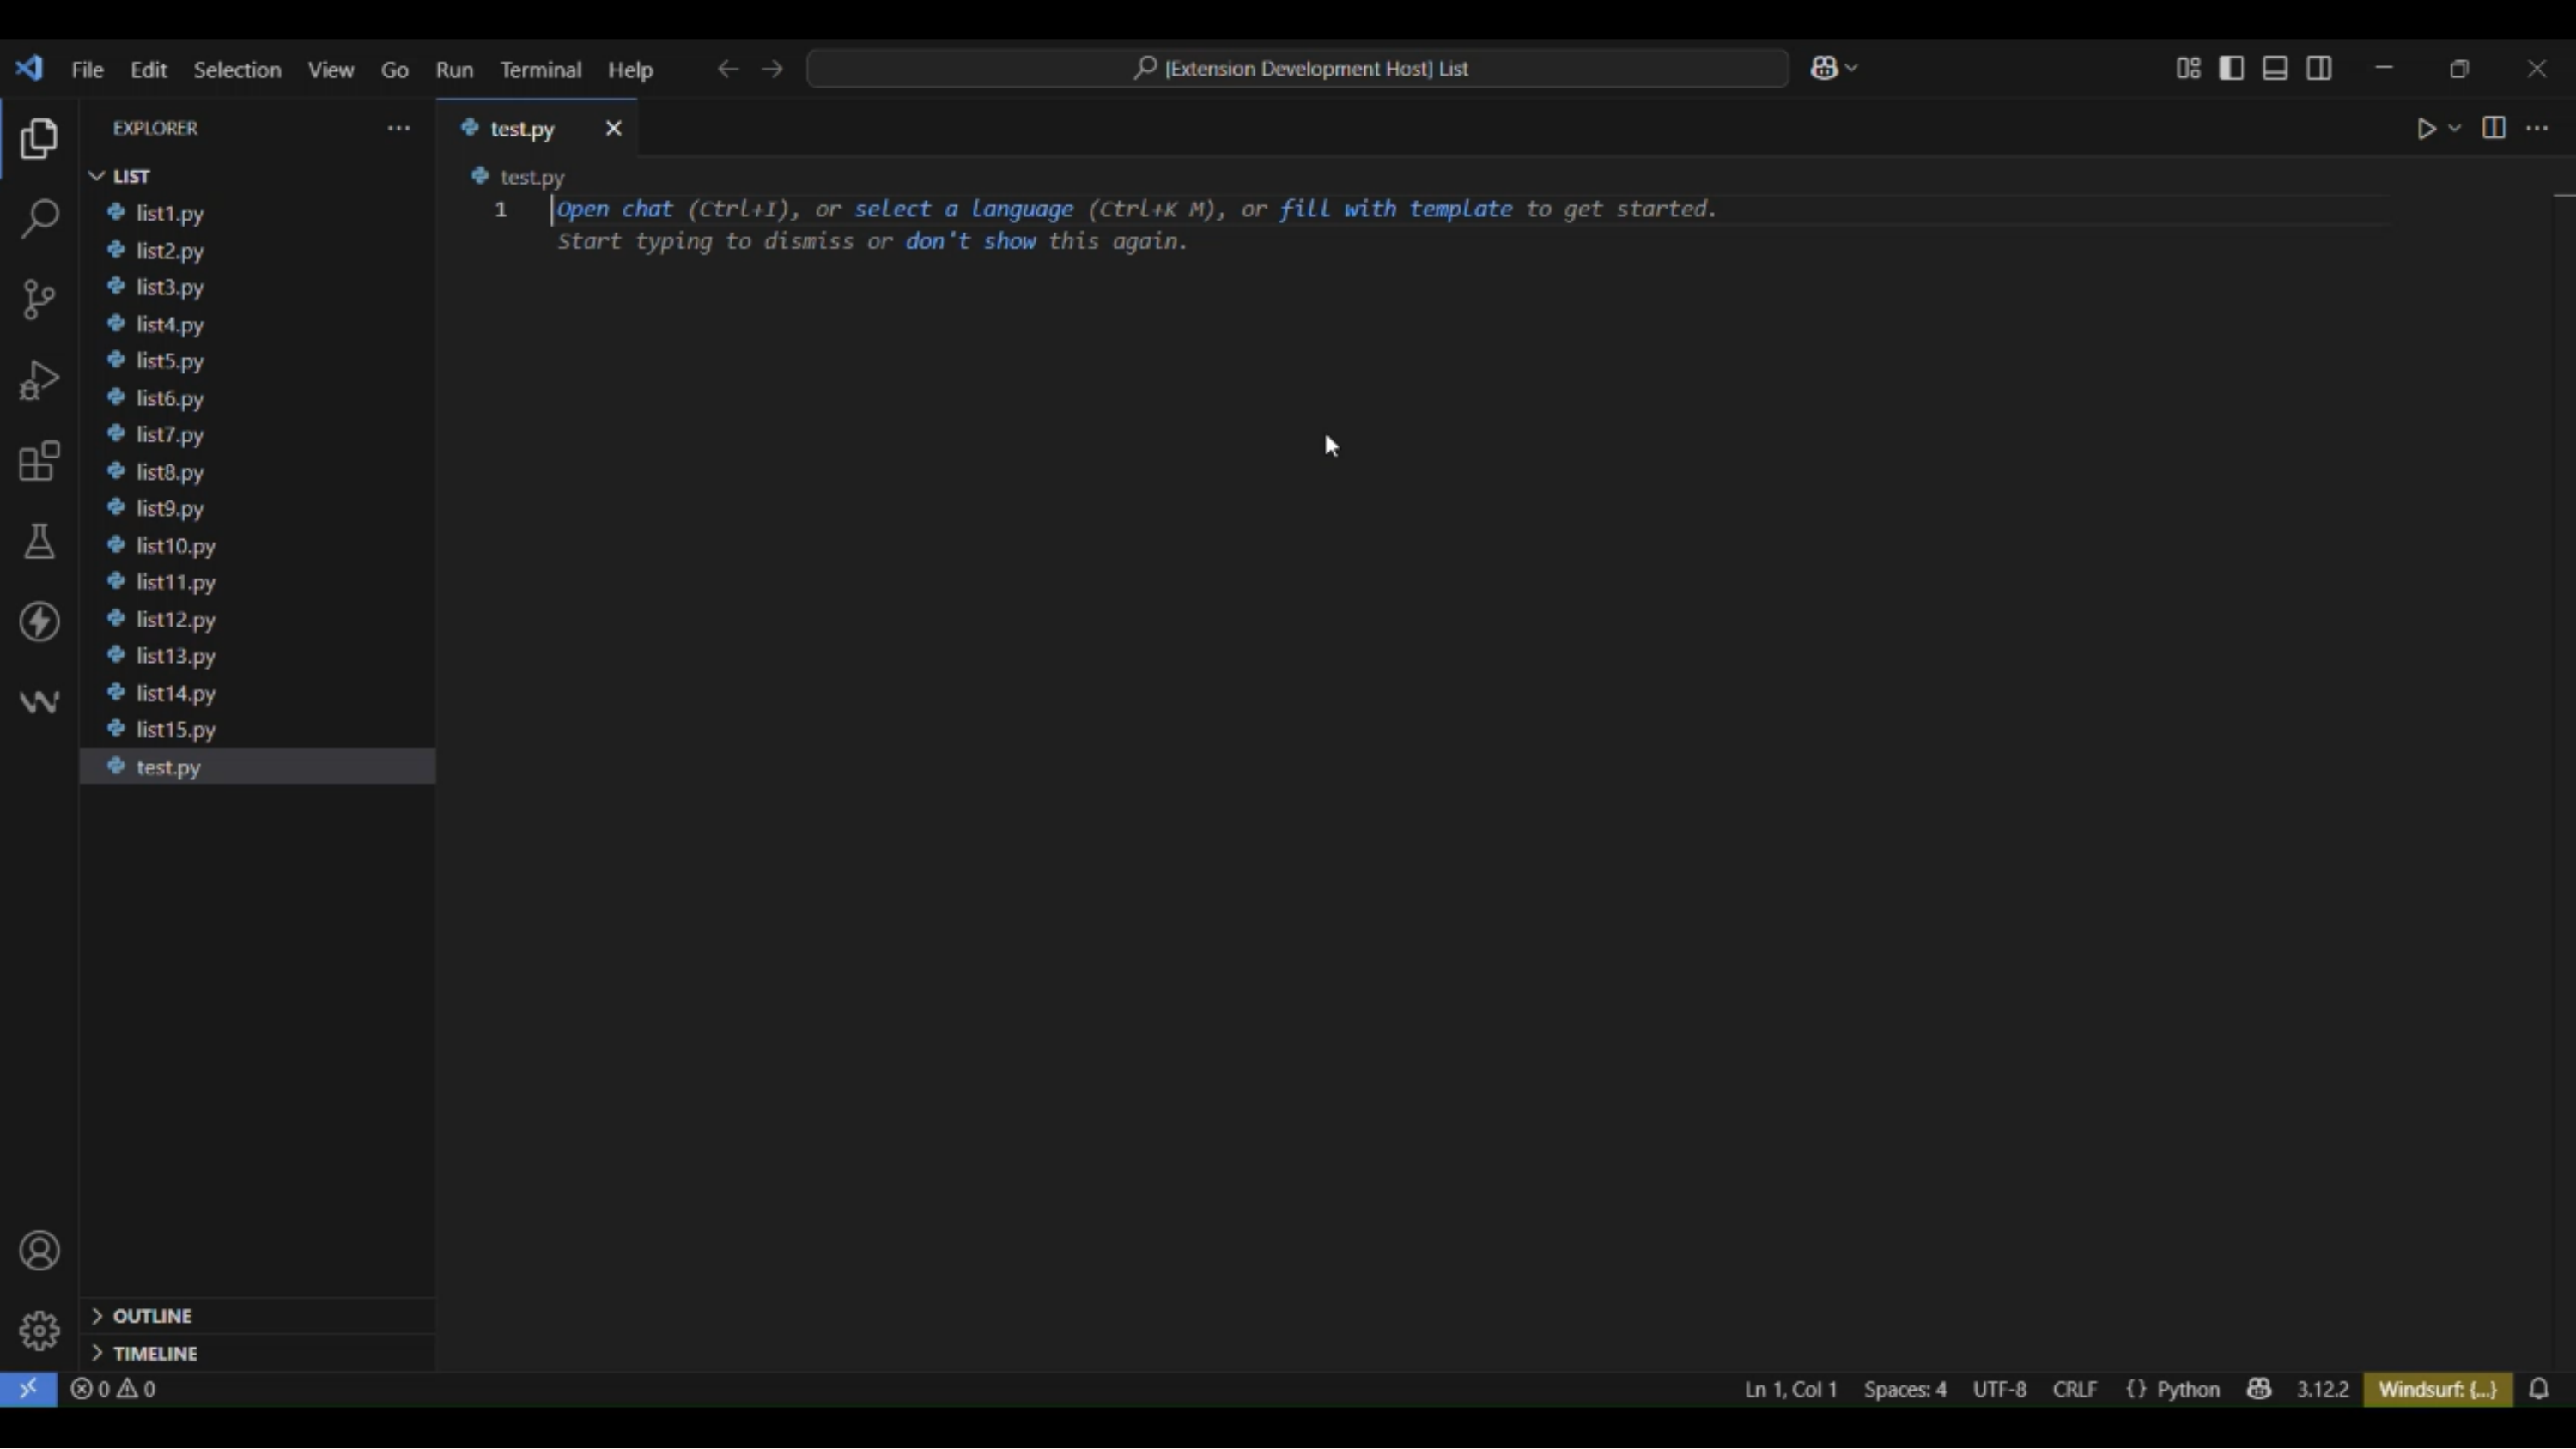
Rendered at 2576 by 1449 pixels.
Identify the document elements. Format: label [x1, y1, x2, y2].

text_box [0, 0, 2576, 1449]
